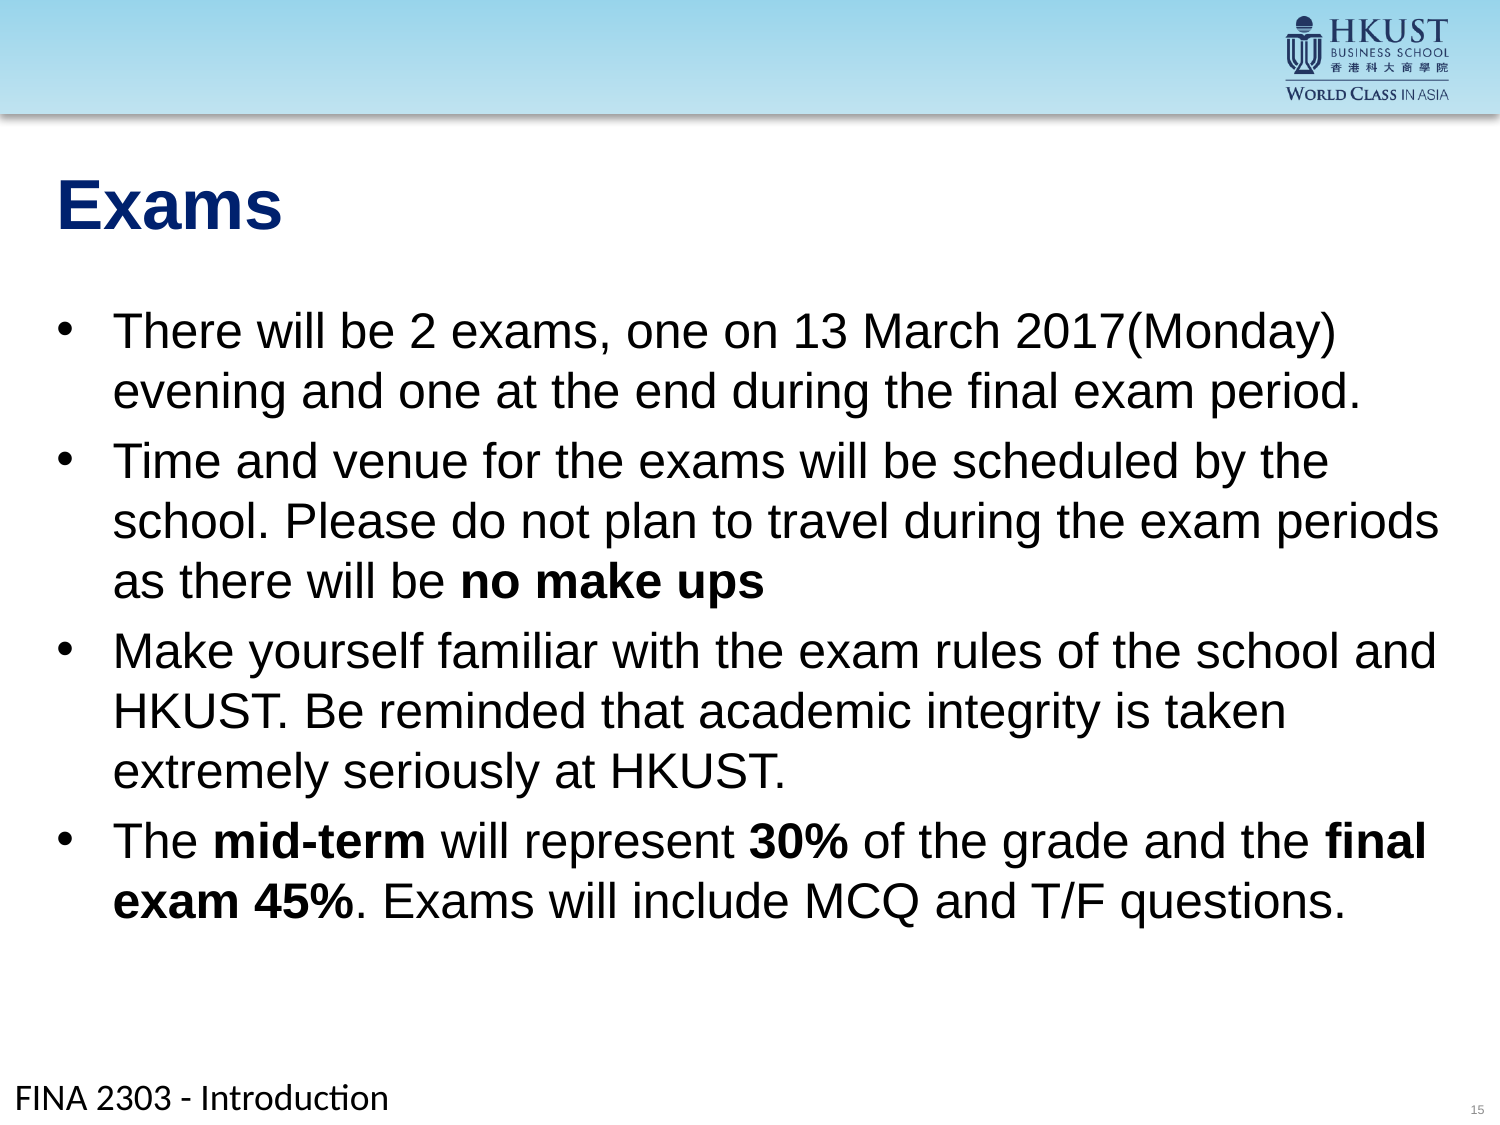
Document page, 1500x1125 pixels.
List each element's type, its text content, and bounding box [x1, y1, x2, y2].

picture [1257, 0, 1461, 131]
text_box FINA 2303 - Introduction [0, 1065, 1459, 1125]
slide_number 15 [1459, 1094, 1500, 1125]
list There will be 2 exams, one on 13 March 2017(Monday) evening and one at the end during the final exam period. Time and venue for the exams will be scheduled by the school. Please do not plan to travel during the exam periods as there will be no make ups Make yourself familiar with the exam rules of the school and HKUST. Be reminded that academic integrity is taken extremely seriously at HKUST. The mid-term will represent 30% of the grade and the final exam 45%. Exams will include MCQ and T/F questions. [41, 290, 1459, 1065]
title Exams [41, 125, 1459, 277]
